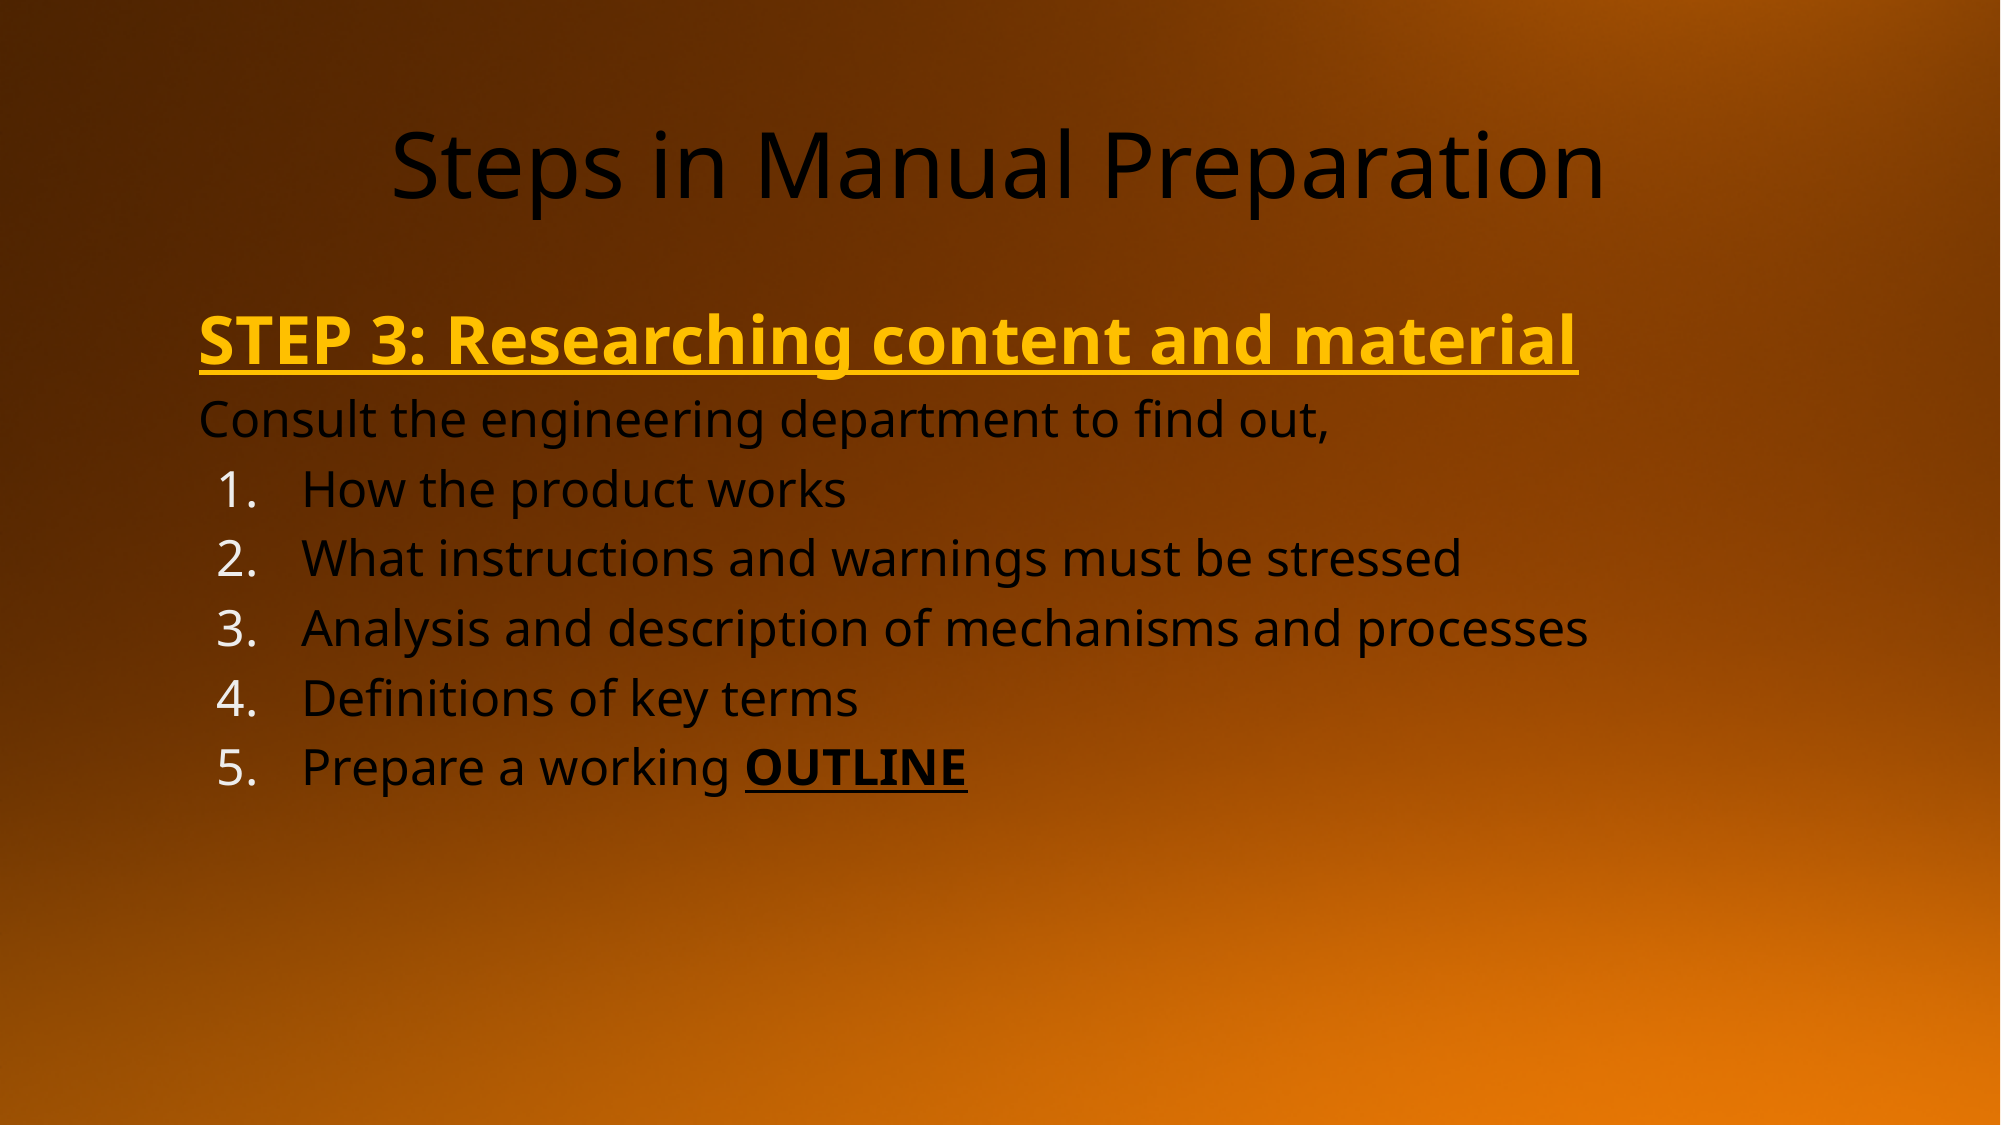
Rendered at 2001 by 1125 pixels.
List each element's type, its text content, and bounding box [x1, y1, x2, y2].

title Steps in Manual Preparation [137, 59, 1863, 278]
picture [0, 0, 2001, 1125]
list STEP 3: Researching content and material Consult the engineering department to find out, How the product works What instructions and warnings must be stressed Analysis and description of mechanisms and processes Definitions of key terms Prepare a working OUTLINE [183, 299, 1863, 1014]
